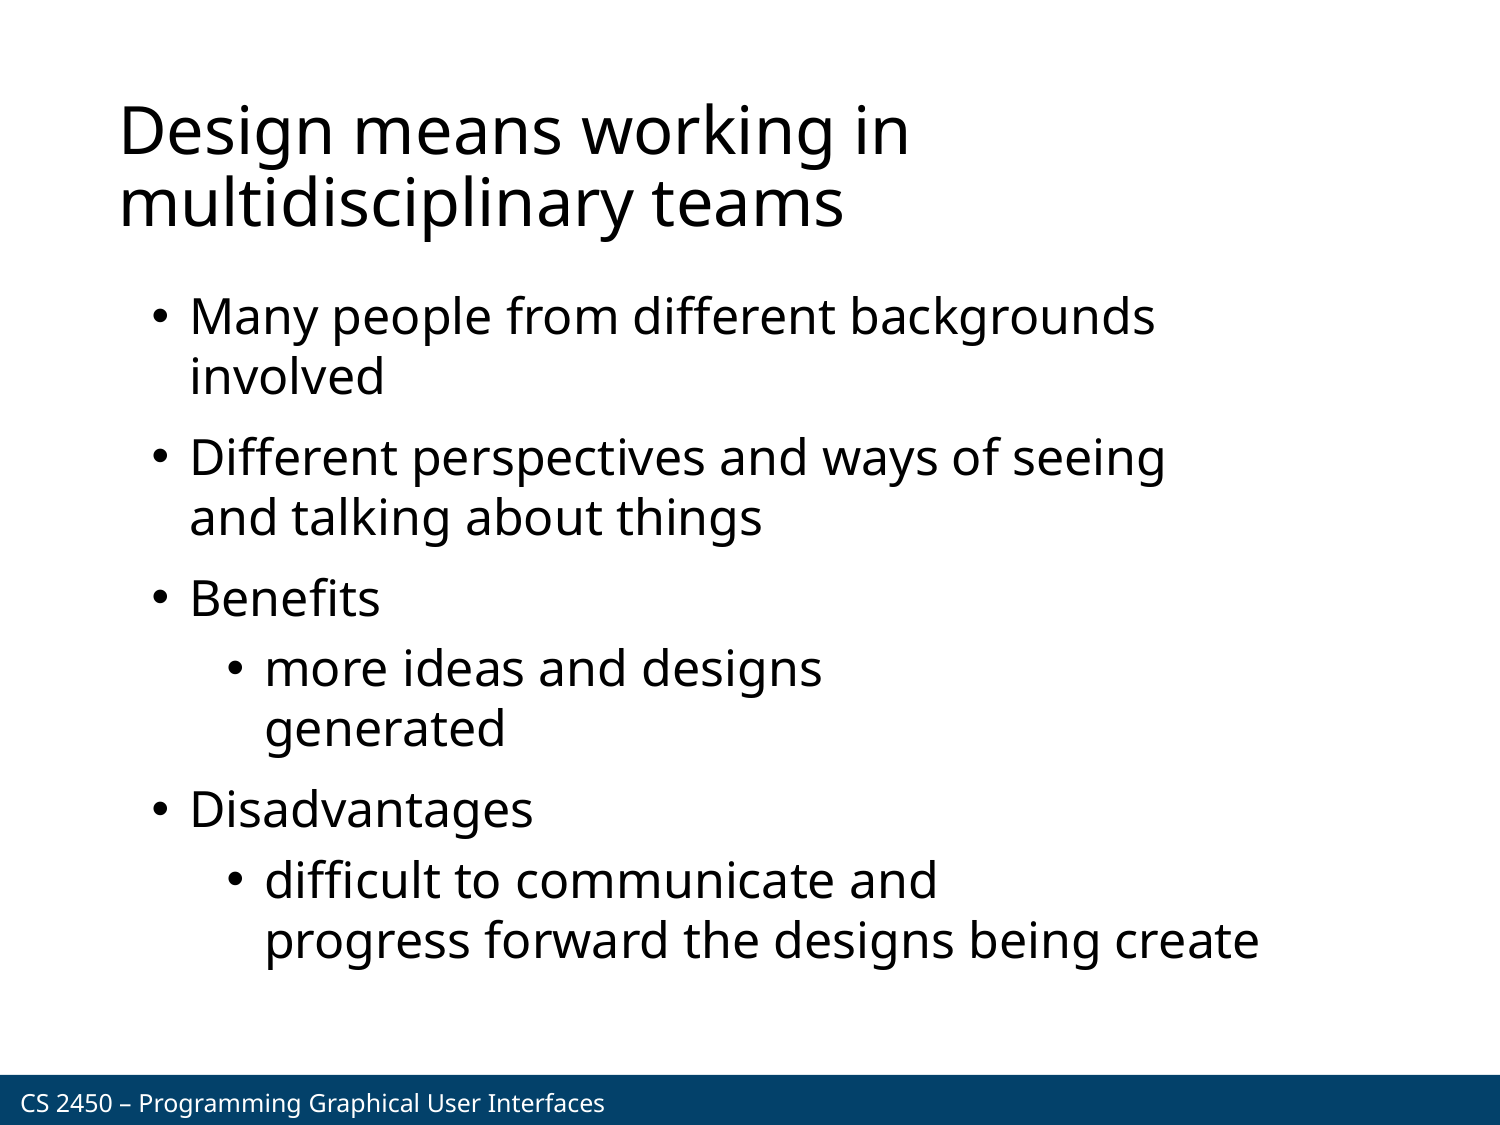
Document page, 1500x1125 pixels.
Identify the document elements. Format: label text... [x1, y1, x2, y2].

title Design means working in multidisciplinary teams [103, 59, 1397, 278]
list Many people from different backgrounds involved Different perspectives and ways of seeing and talking about things Benefits more ideas and designs generated Disadvantages difficult to communicate and progress forward the designs being create [136, 277, 1312, 1020]
